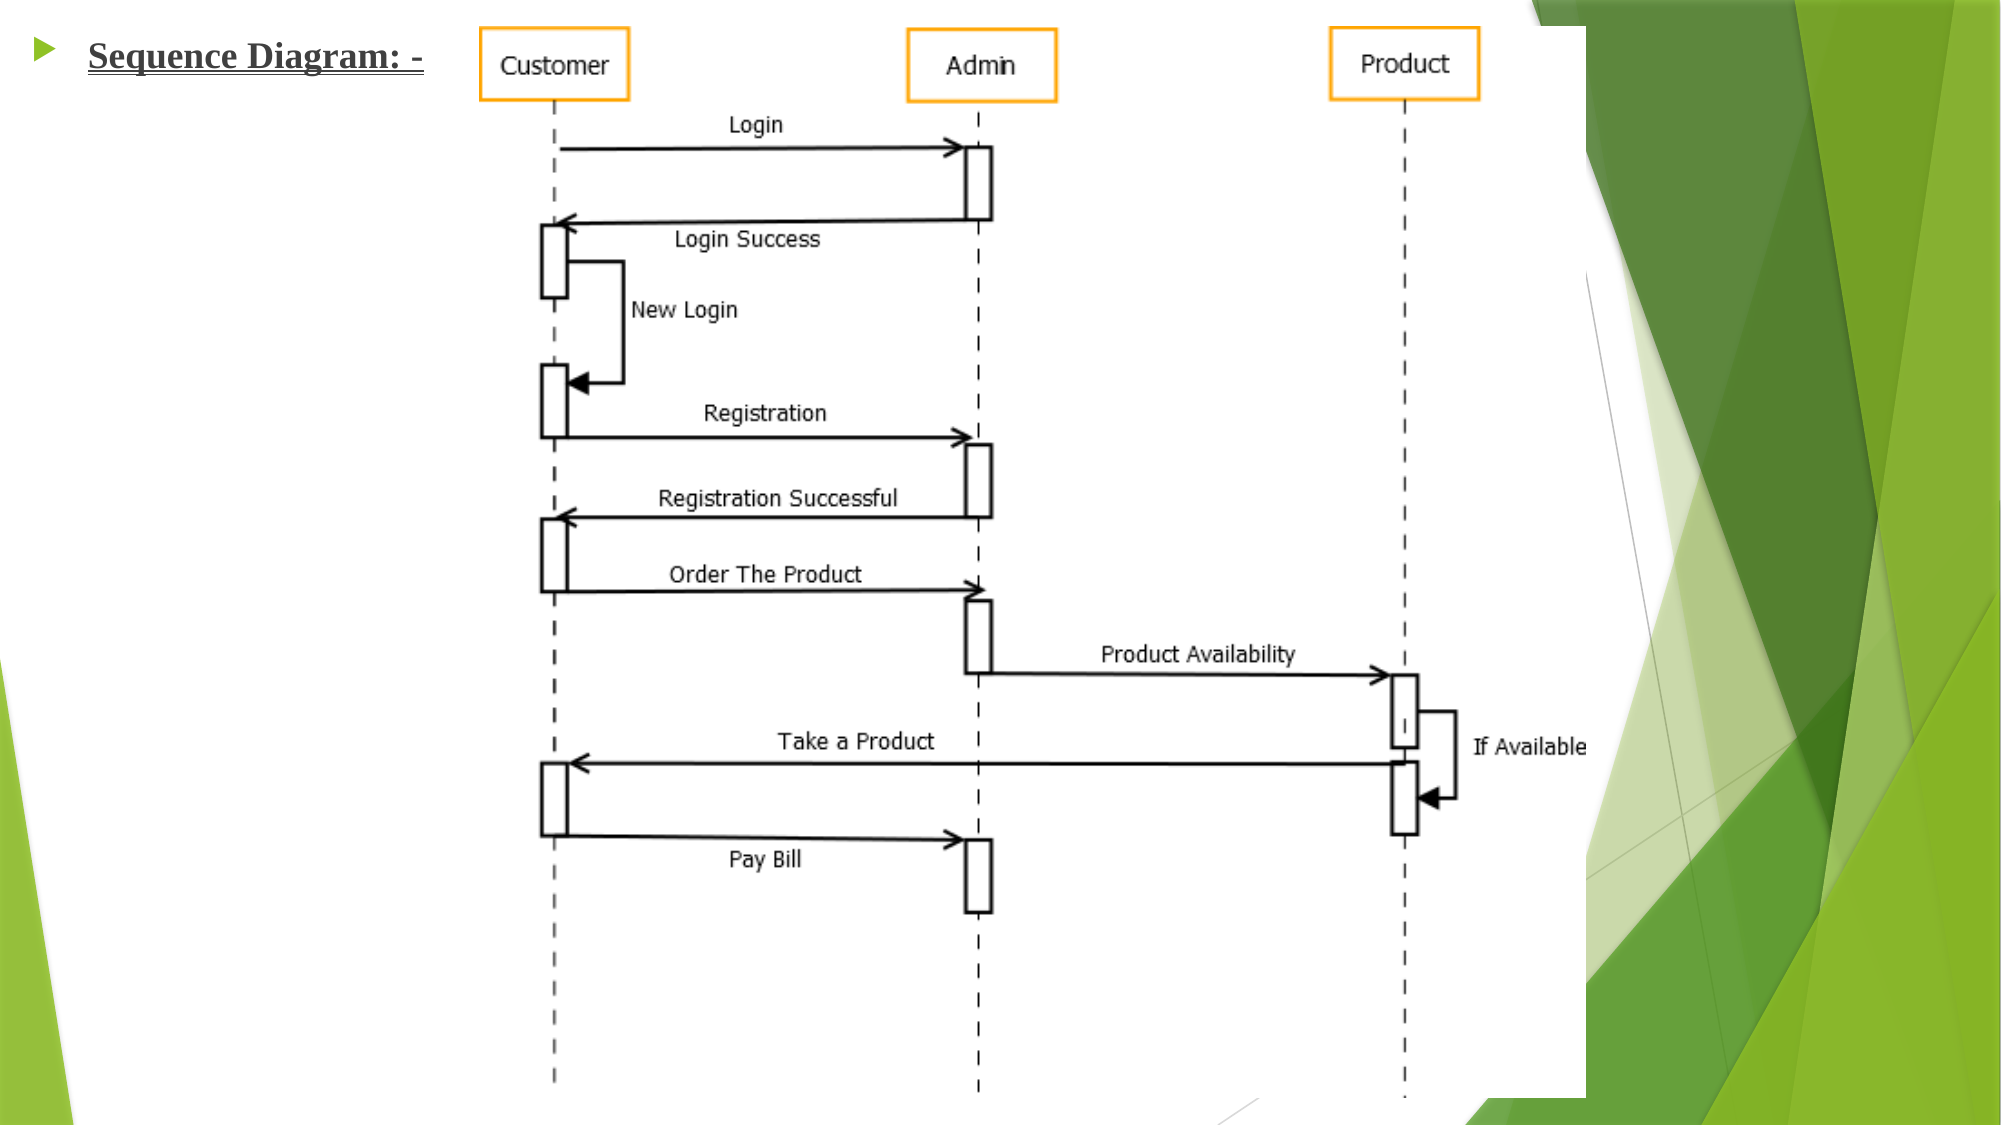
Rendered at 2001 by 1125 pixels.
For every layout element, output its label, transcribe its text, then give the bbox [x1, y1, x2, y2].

list Sequence Diagram: - [16, 23, 1988, 1110]
picture [479, 26, 1586, 1099]
